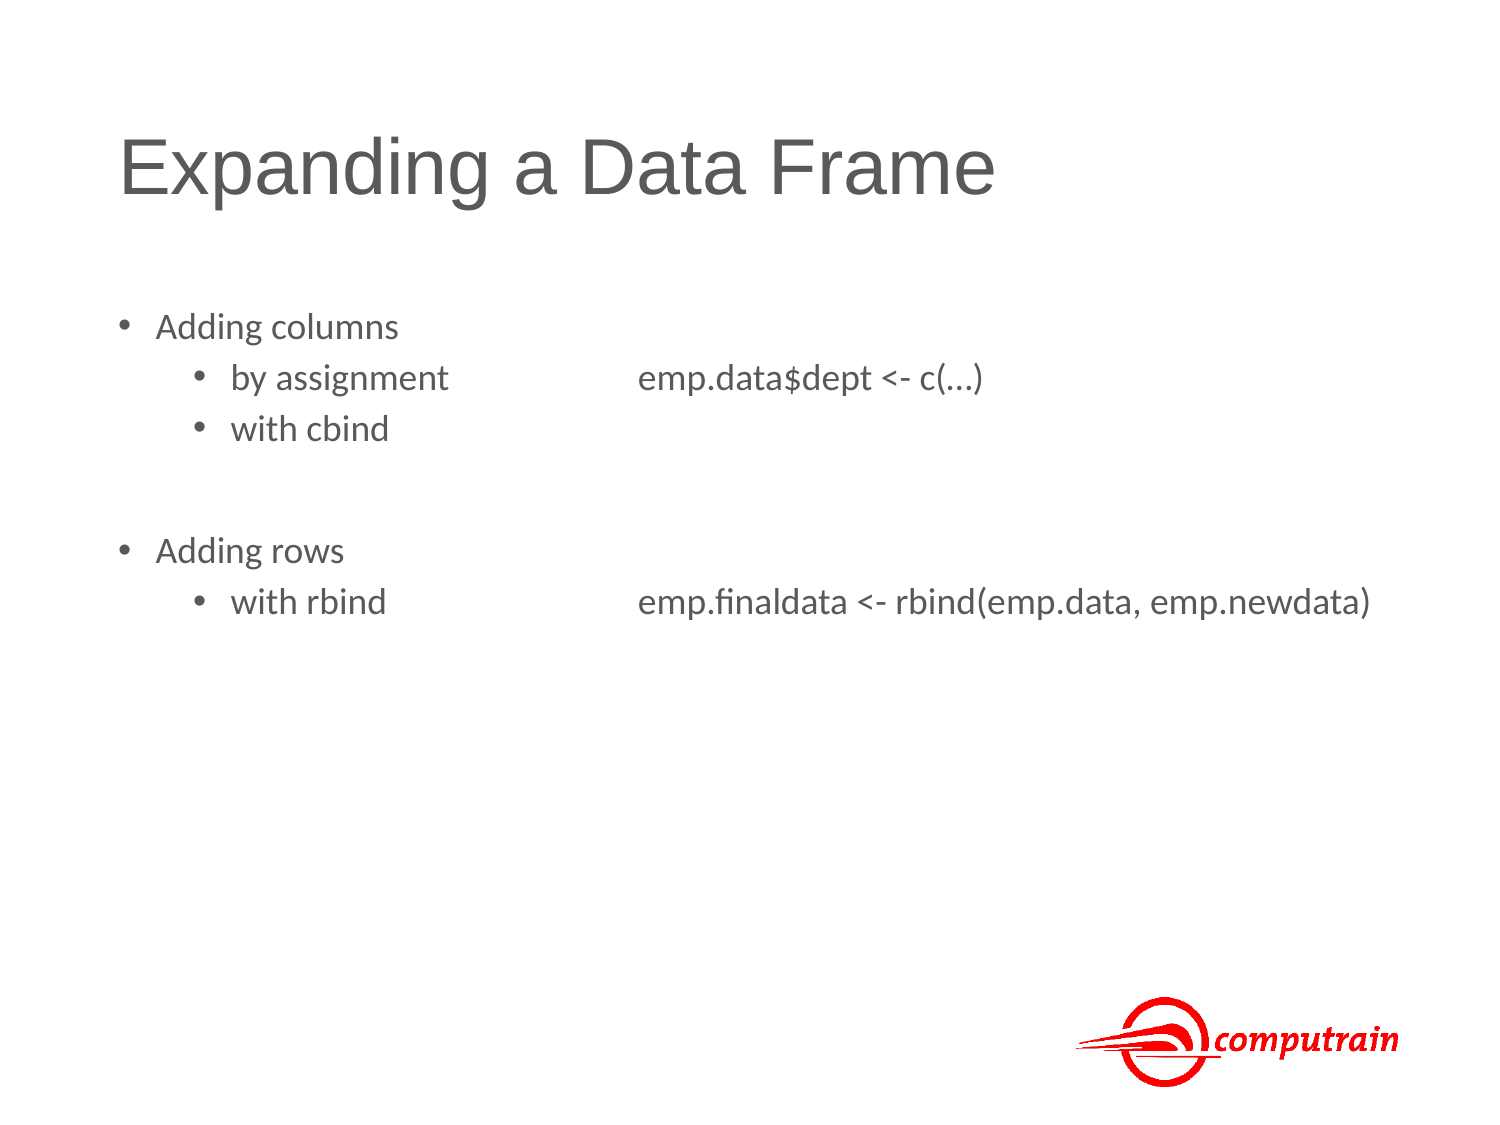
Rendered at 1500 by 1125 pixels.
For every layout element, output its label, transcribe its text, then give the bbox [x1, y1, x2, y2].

picture [1076, 997, 1398, 1087]
title Expanding a Data Frame [103, 59, 1397, 278]
list Adding columns by assignment emp.data$dept <- c(…) with cbind Adding rows with rbind emp.finaldata <- rbind(emp.data, emp.newdata) [103, 299, 1397, 939]
